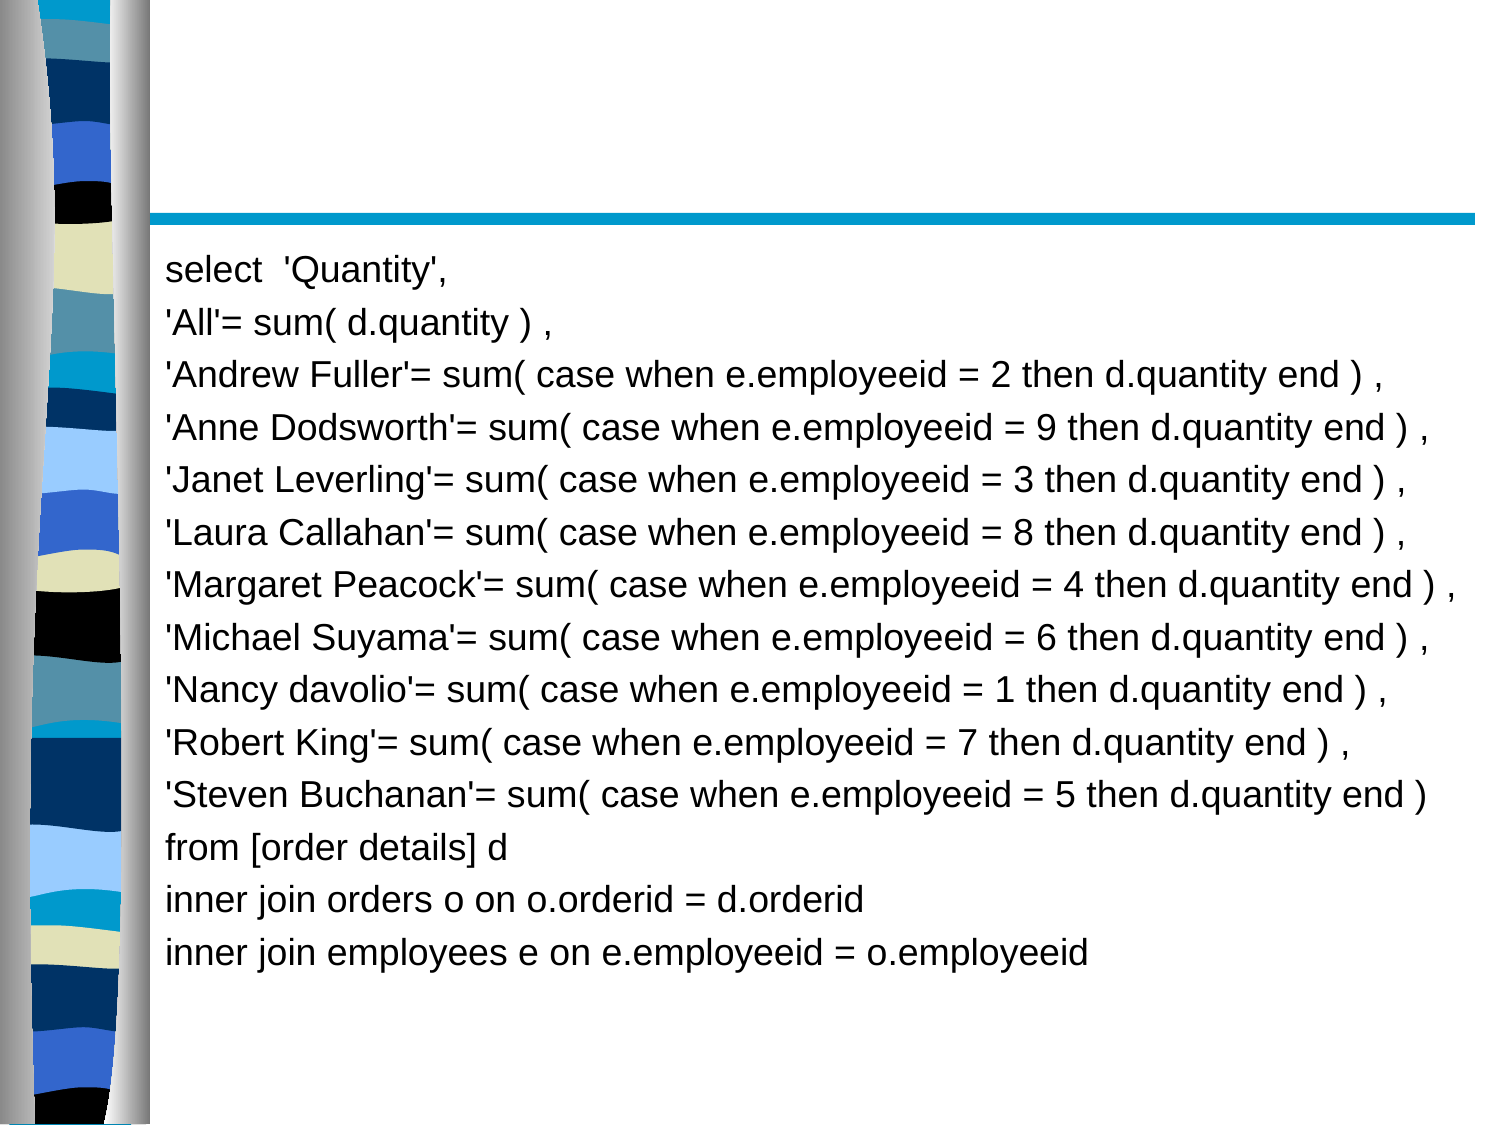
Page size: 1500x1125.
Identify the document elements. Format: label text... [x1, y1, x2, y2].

list select 'Quantity', 'All'= sum( d.quantity ) , 'Andrew Fuller'= sum( case when e.employeeid = 2 then d.quantity end ) , 'Anne Dodsworth'= sum( case when e.employeeid = 9 then d.quantity end ) , 'Janet Leverling'= sum( case when e.employeeid = 3 then d.quantity end ) , 'Laura Callahan'= sum( case when e.employeeid = 8 then d.quantity end ) , 'Margaret Peacock'= sum( case when e.employeeid = 4 then d.quantity end ) , 'Michael Suyama'= sum( case when e.employeeid = 6 then d.quantity end ) , 'Nancy davolio'= sum( case when e.employeeid = 1 then d.quantity end ) , 'Robert King'= sum( case when e.employeeid = 7 then d.quantity end ) , 'Steven Buchanan'= sum( case when e.employeeid = 5 then d.quantity end ) from [order details] d inner join orders o on o.orderid = d.orderid inner join employees e on e.employeeid = o.employeeid [149, 237, 1500, 1101]
